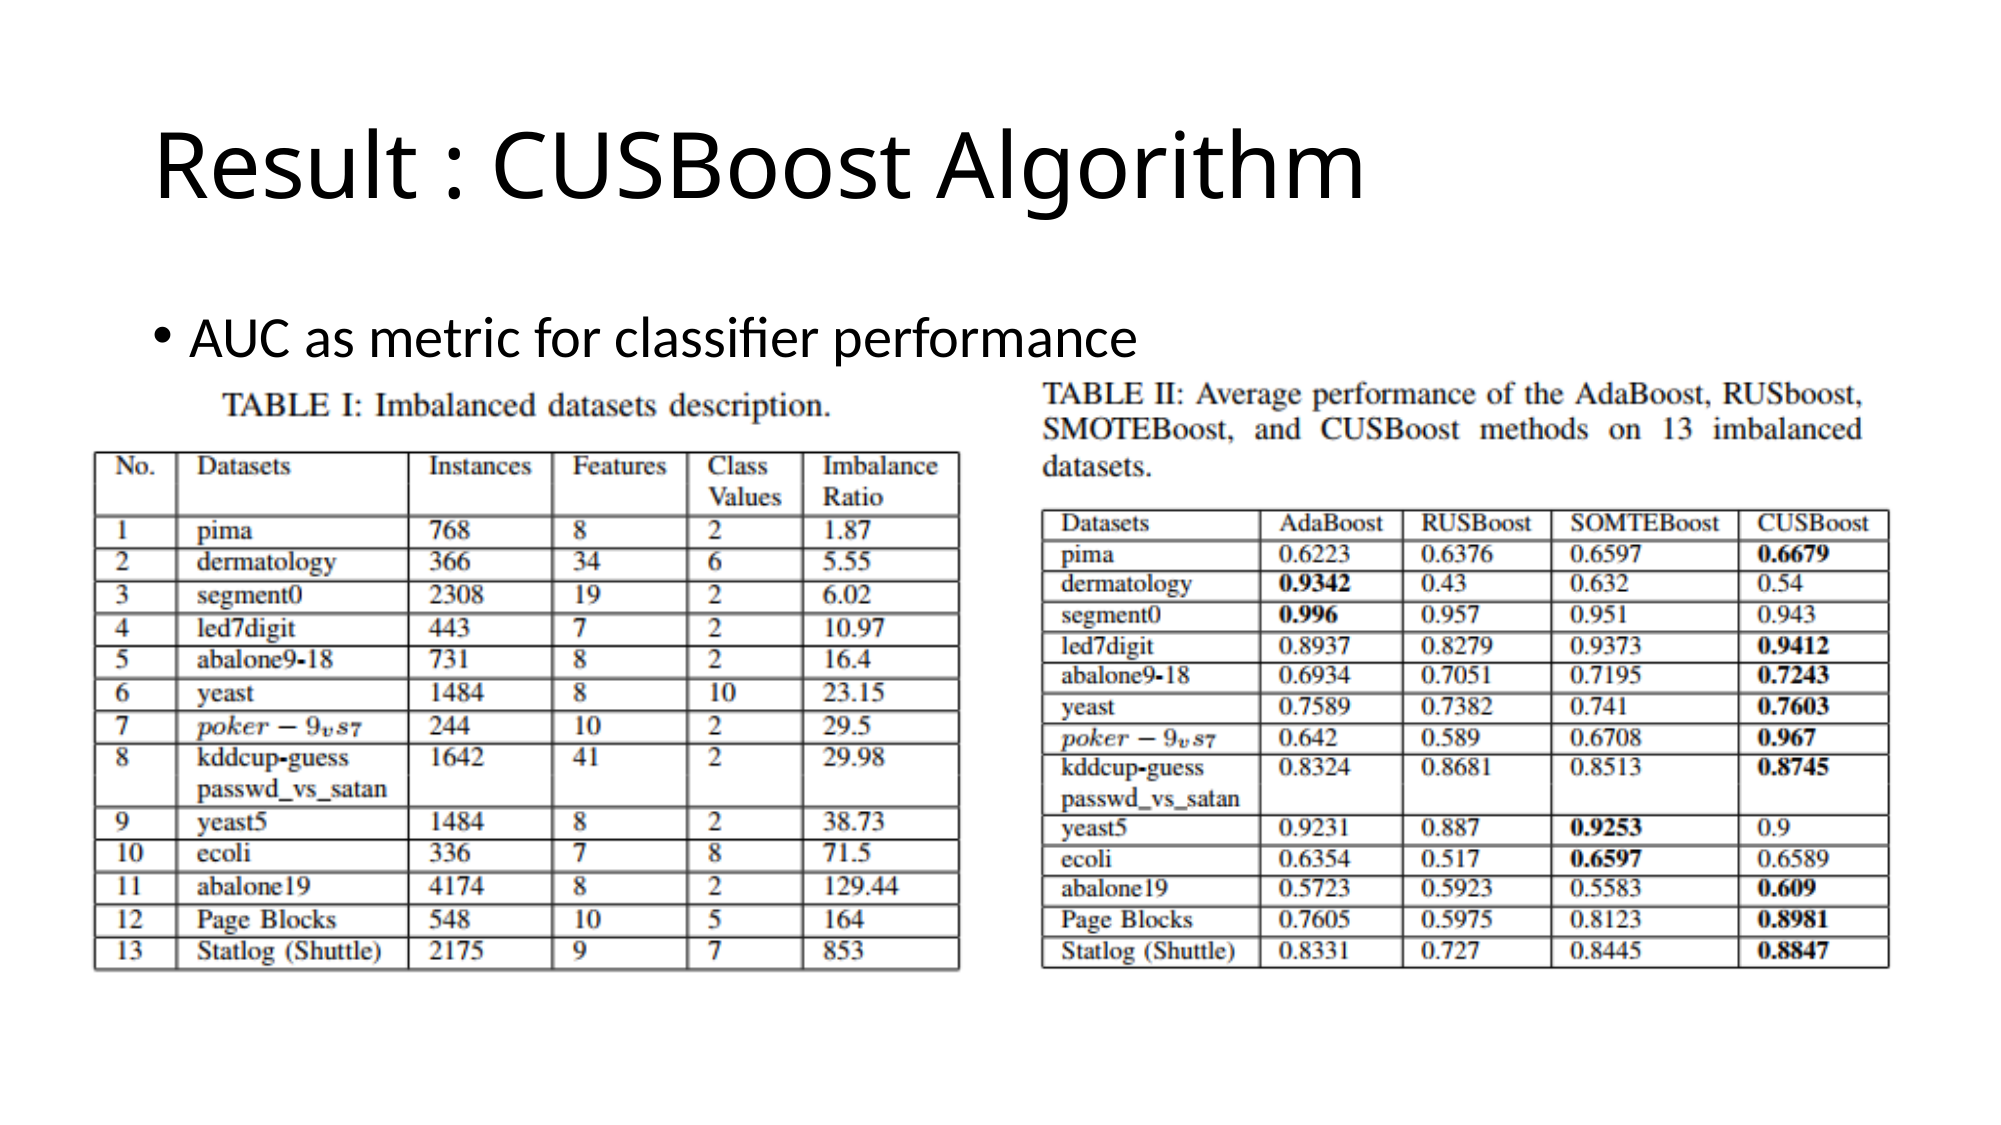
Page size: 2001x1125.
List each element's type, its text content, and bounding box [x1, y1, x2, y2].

picture [1028, 377, 1898, 975]
list AUC as metric for classifier performance [137, 299, 1863, 1014]
title Result : CUSBoost Algorithm [137, 59, 1863, 278]
picture [81, 377, 973, 987]
